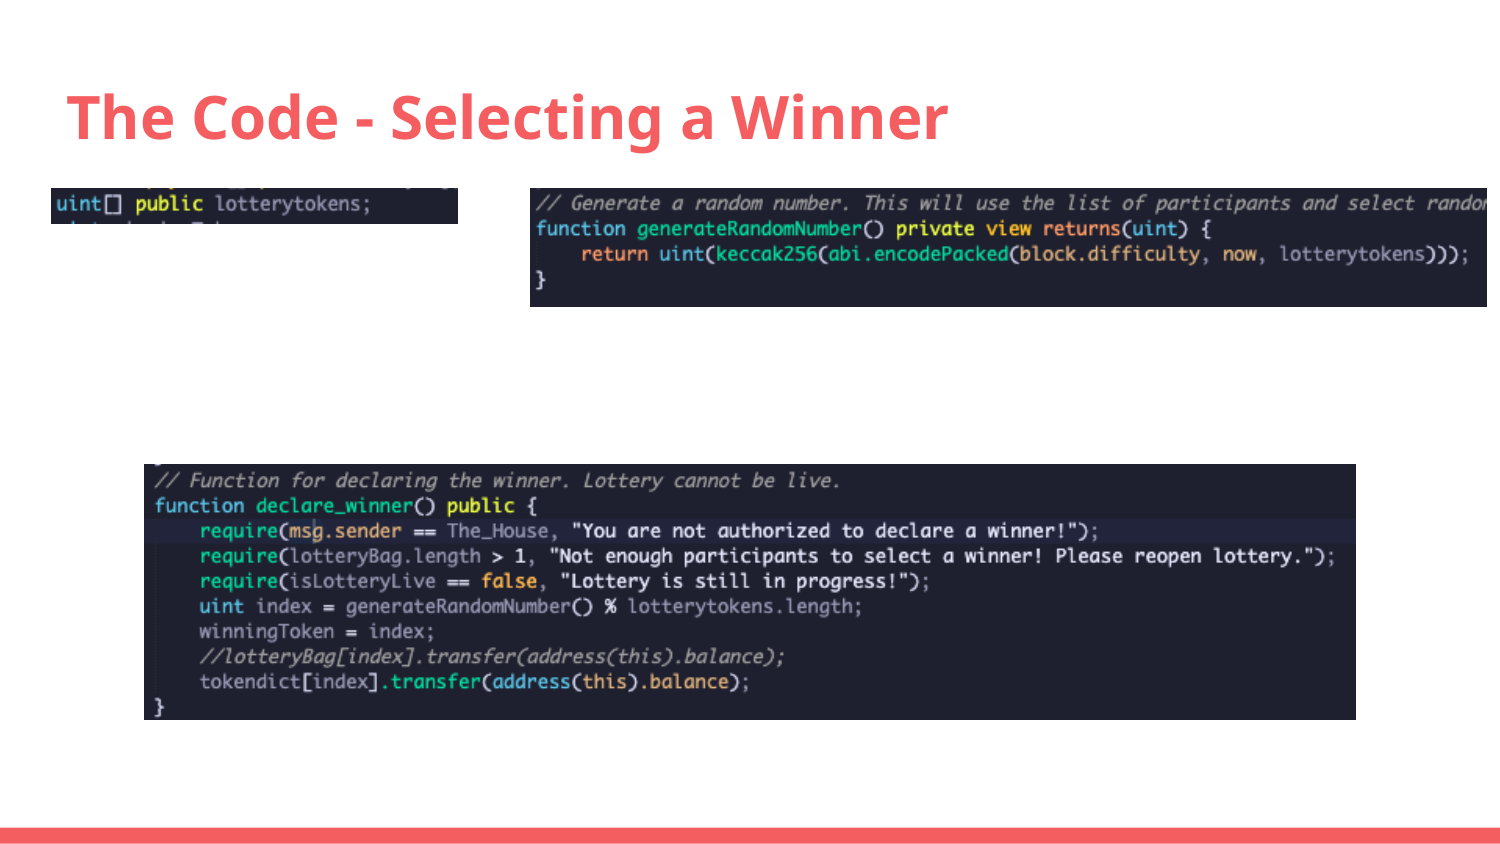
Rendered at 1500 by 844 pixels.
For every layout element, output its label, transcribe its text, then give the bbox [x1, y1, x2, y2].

title The Code - Selecting a Winner [51, 64, 1449, 167]
picture [50, 188, 458, 224]
picture [144, 464, 1356, 720]
picture [530, 188, 1488, 307]
